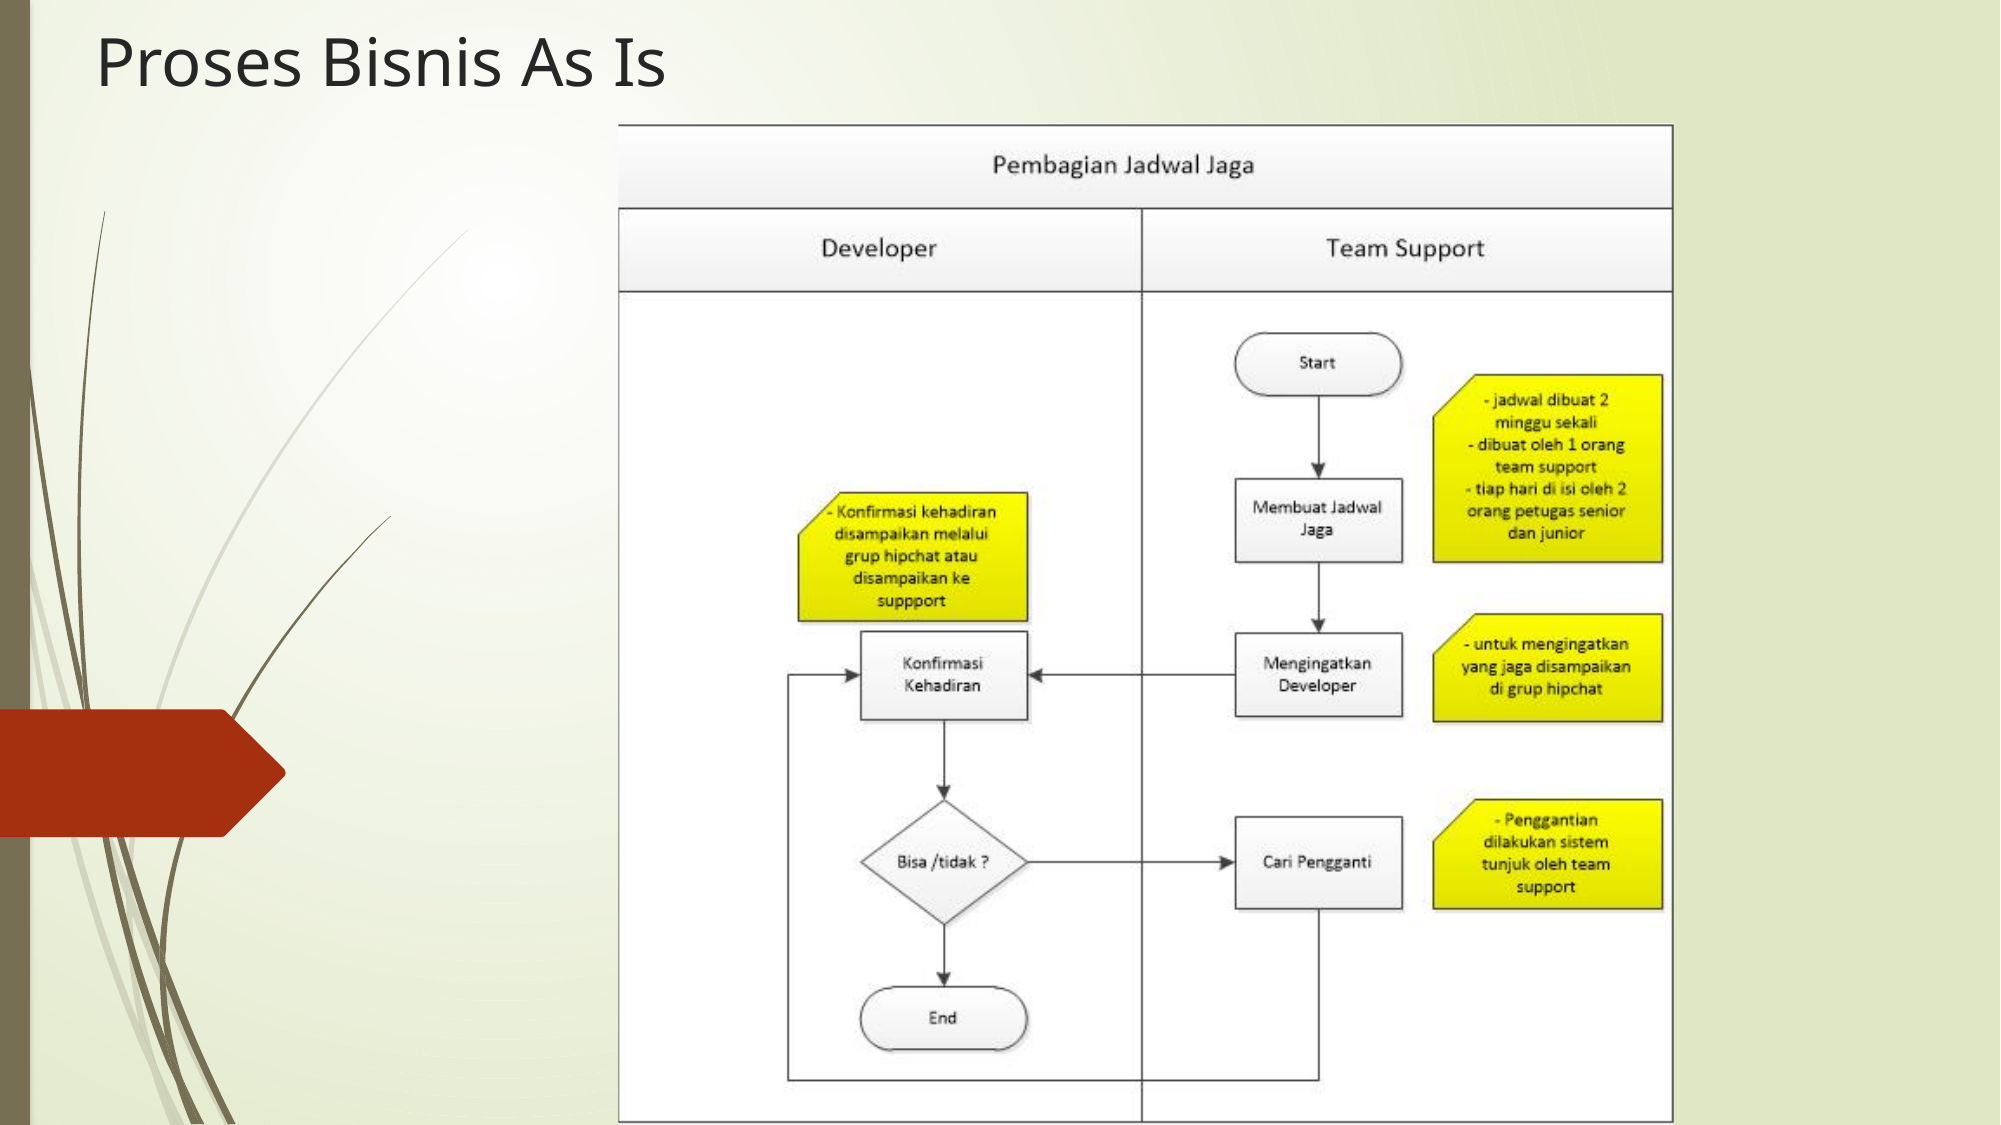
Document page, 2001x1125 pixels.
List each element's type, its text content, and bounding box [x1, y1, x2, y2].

picture [618, 122, 1674, 1125]
title Proses Bisnis As Is [80, 0, 1543, 108]
